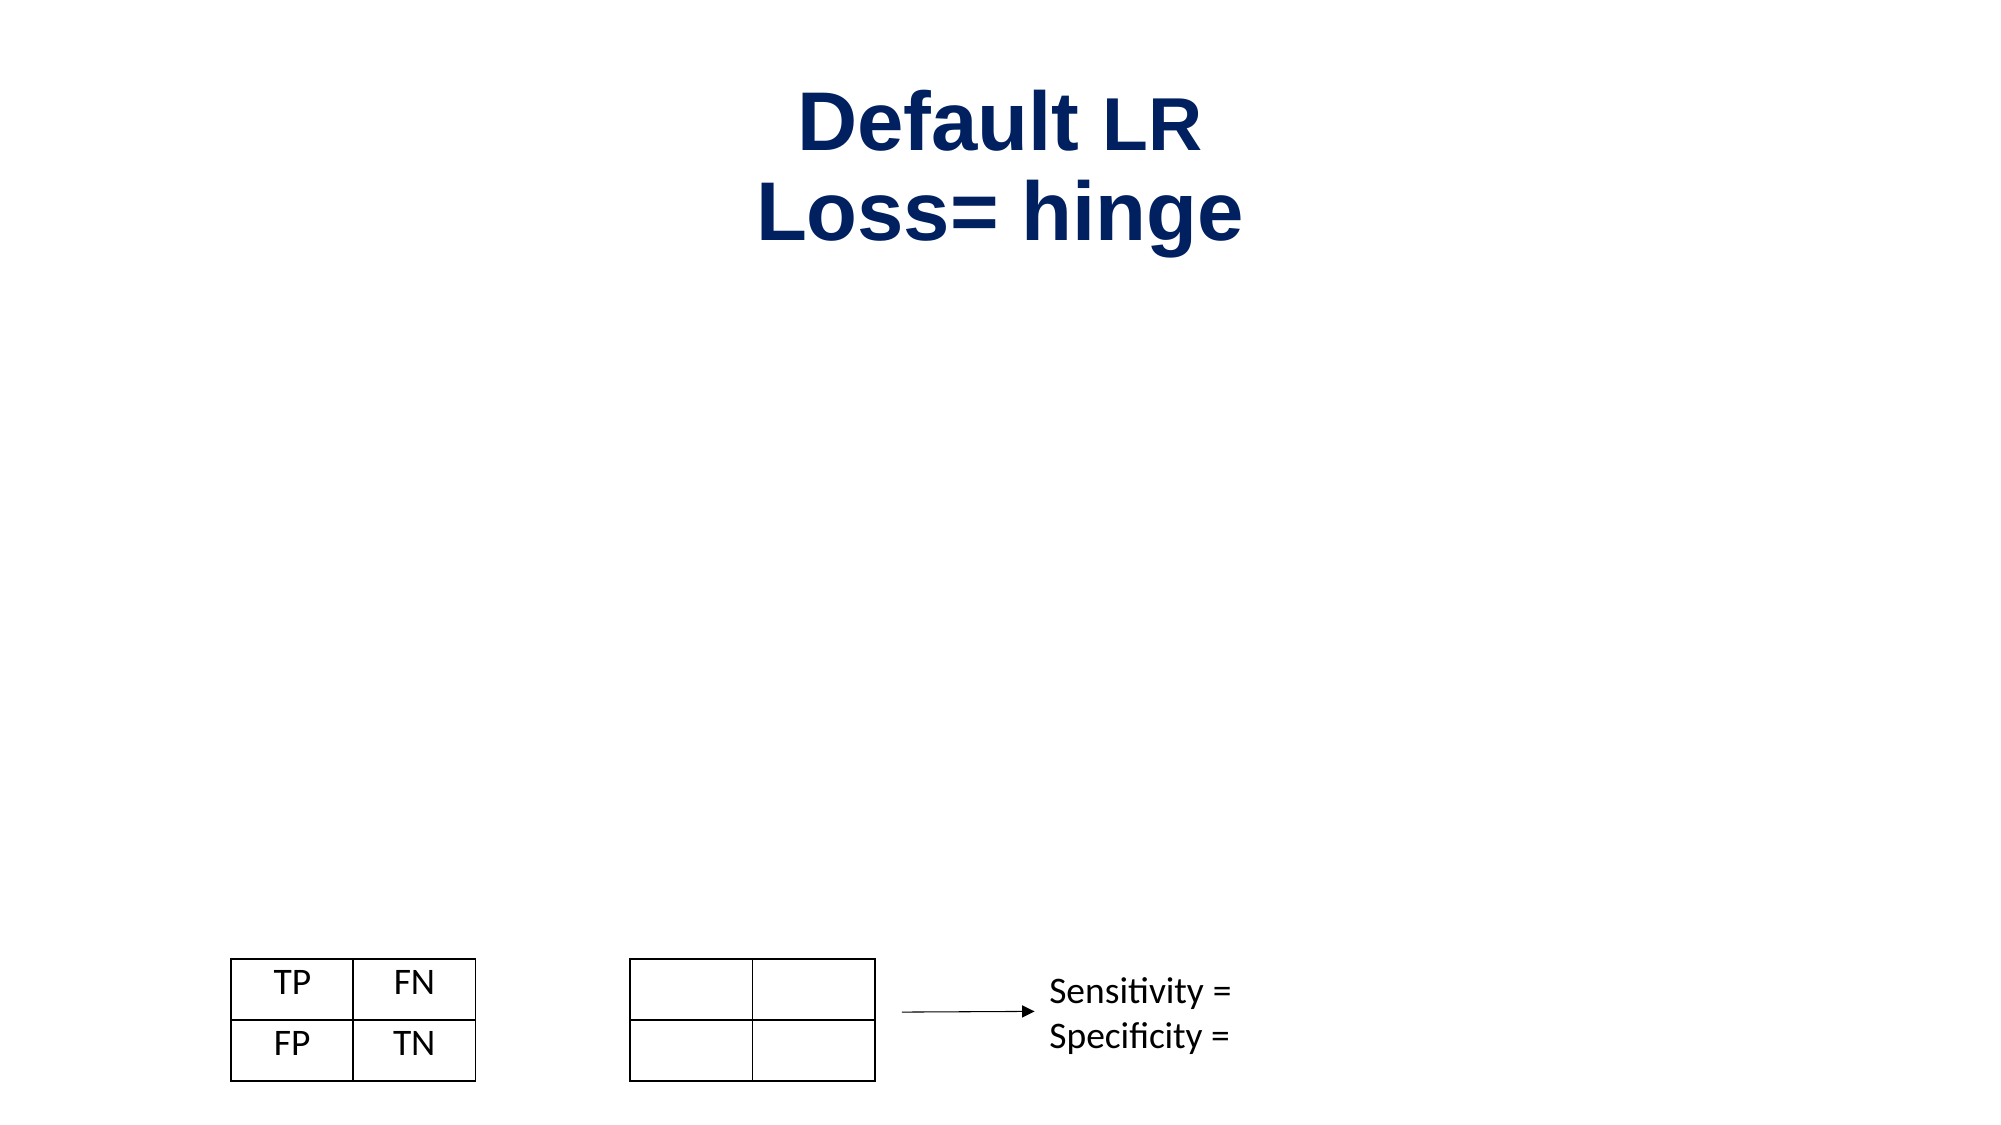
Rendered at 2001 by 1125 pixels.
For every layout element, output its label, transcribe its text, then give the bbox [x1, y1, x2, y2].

table_header TP [232, 960, 352, 1019]
text_box Sensitivity = Specificity = [1034, 958, 1247, 1064]
table_cell TN [354, 1021, 475, 1080]
table_cell [631, 1021, 752, 1080]
table_header FN [354, 960, 475, 1019]
table_cell [753, 1021, 874, 1080]
table_header [753, 960, 874, 1019]
title Default LR Loss= hinge [137, 59, 1863, 278]
table_cell FP [232, 1021, 352, 1080]
table_header [631, 960, 752, 1019]
